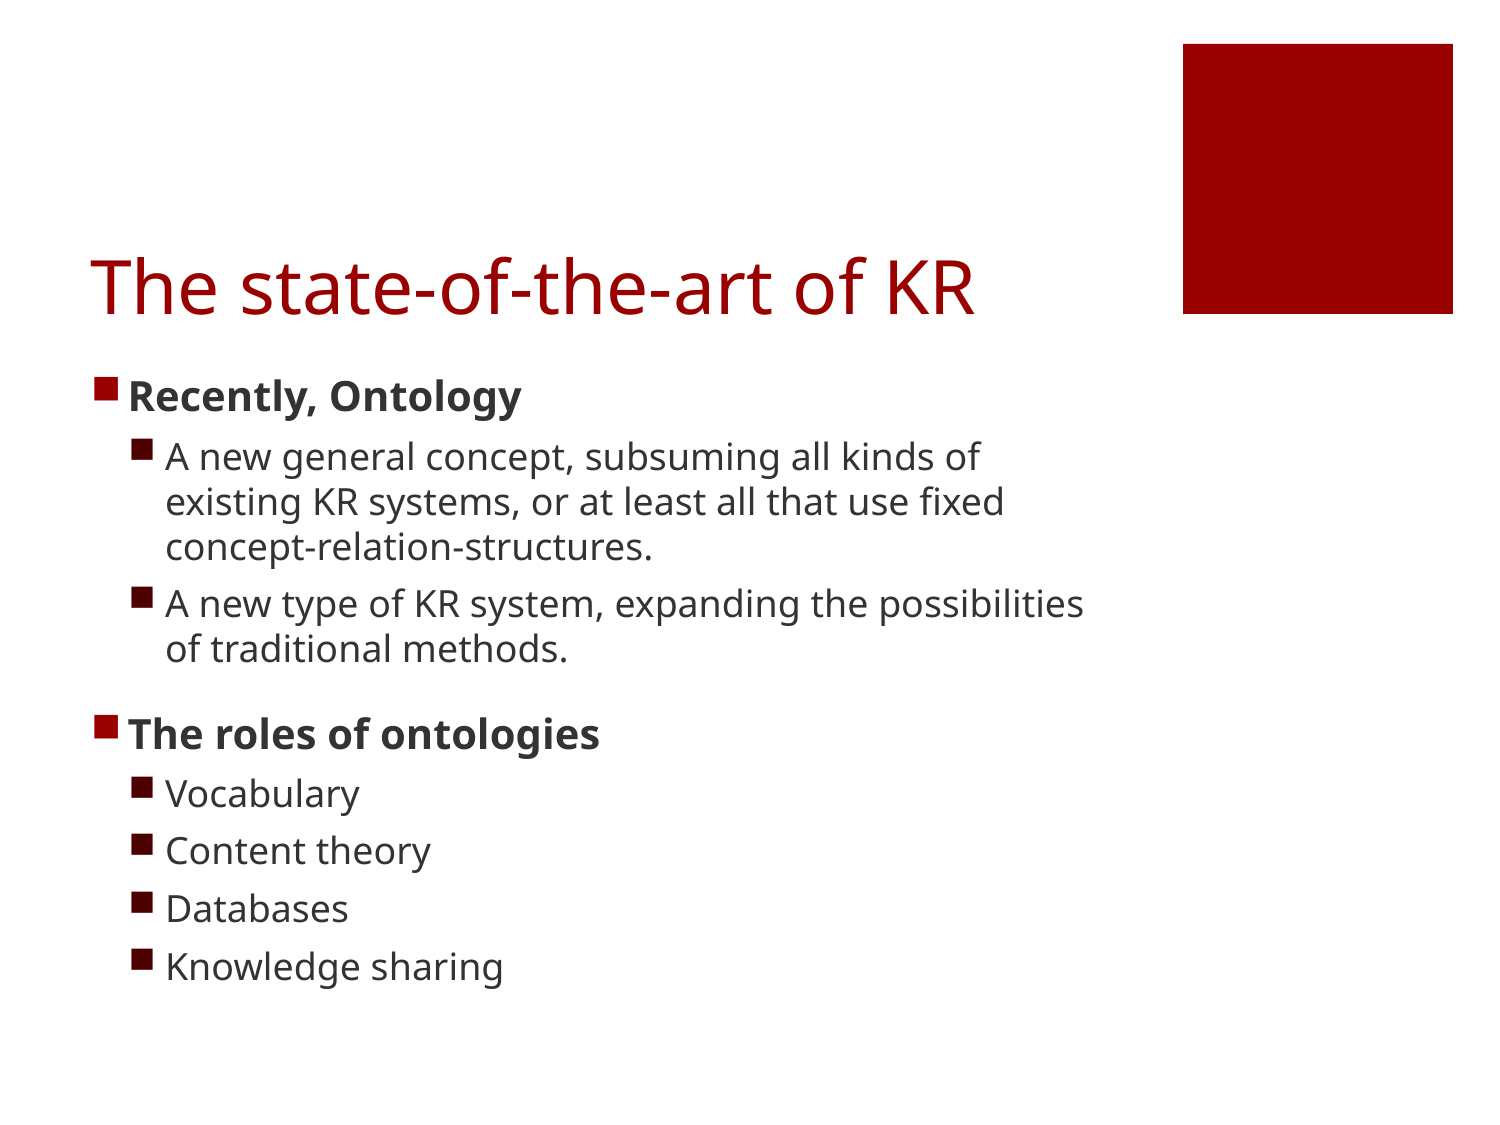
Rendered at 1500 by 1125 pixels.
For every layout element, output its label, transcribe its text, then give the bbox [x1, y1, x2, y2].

title The state-of-the-art of KR [75, 149, 1143, 338]
list Recently, Ontology A new general concept, subsuming all kinds of existing KR systems, or at least all that use fixed concept-relation-structures. A new type of KR system, expanding the possibilities of traditional methods. The roles of ontologies Vocabulary Content theory Databases Knowledge sharing [75, 362, 1143, 1005]
